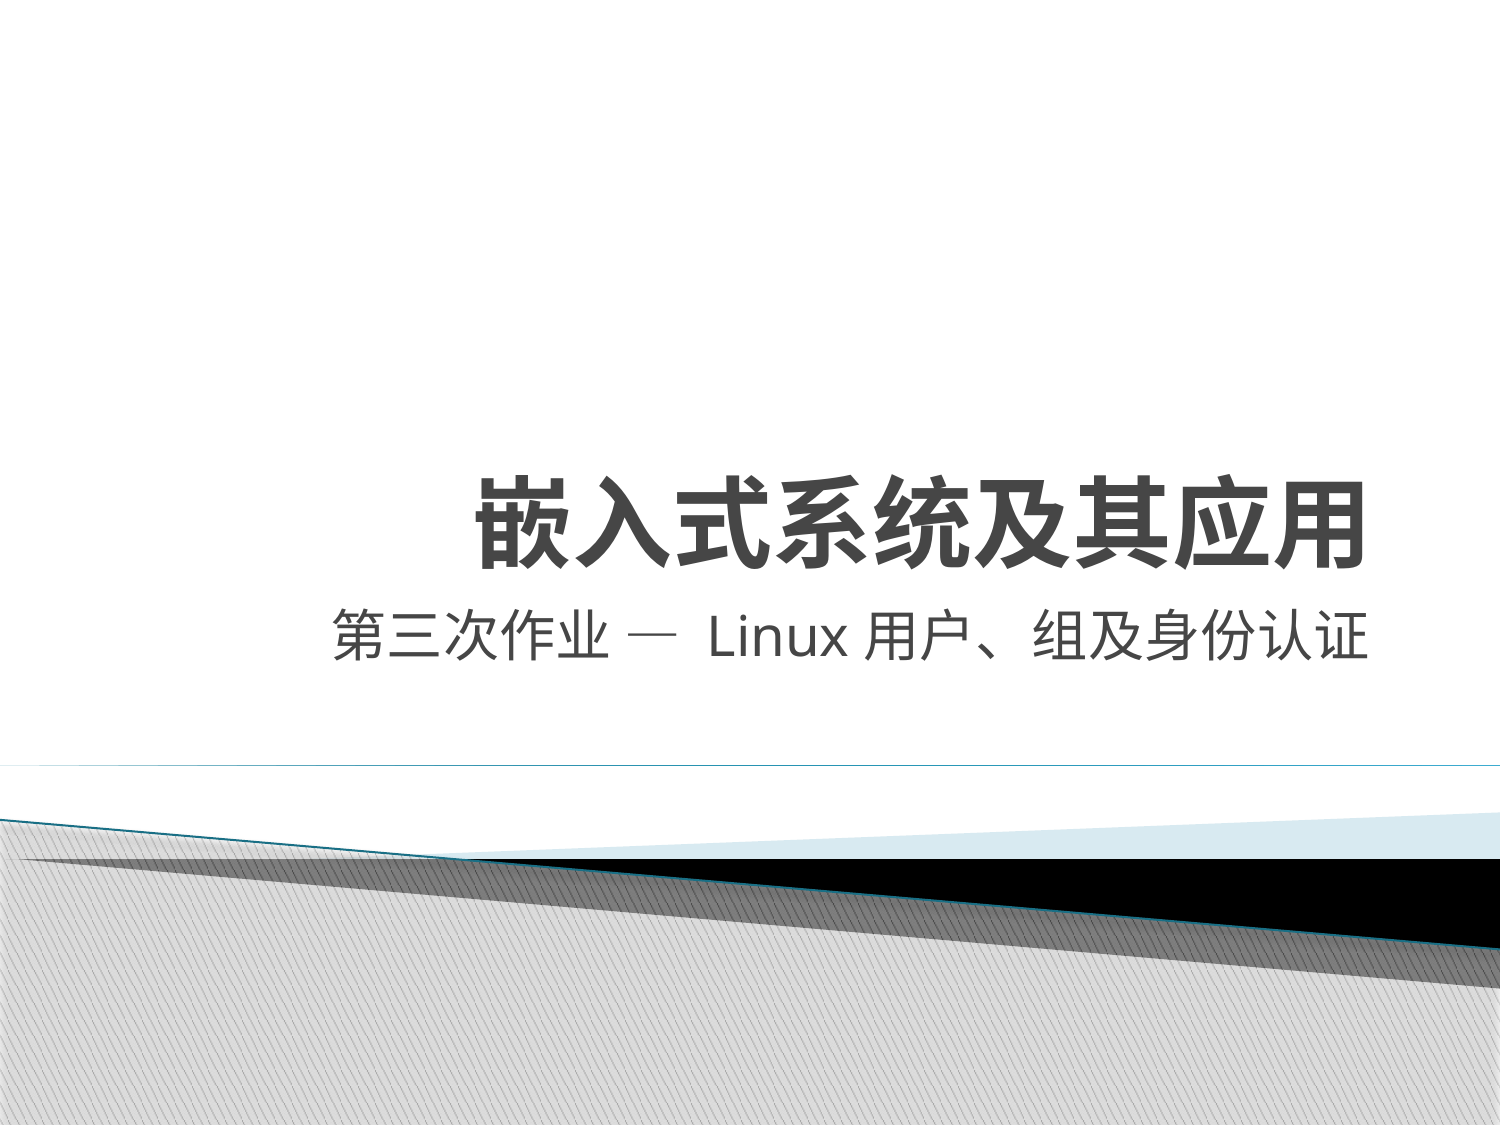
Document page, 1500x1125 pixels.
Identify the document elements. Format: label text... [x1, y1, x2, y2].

picture [5, 859, 1500, 989]
title 嵌入式系统及其应用 [112, 287, 1388, 588]
subtitle 第三次作业 — Linux用户、组及身份认证 [112, 592, 1388, 790]
